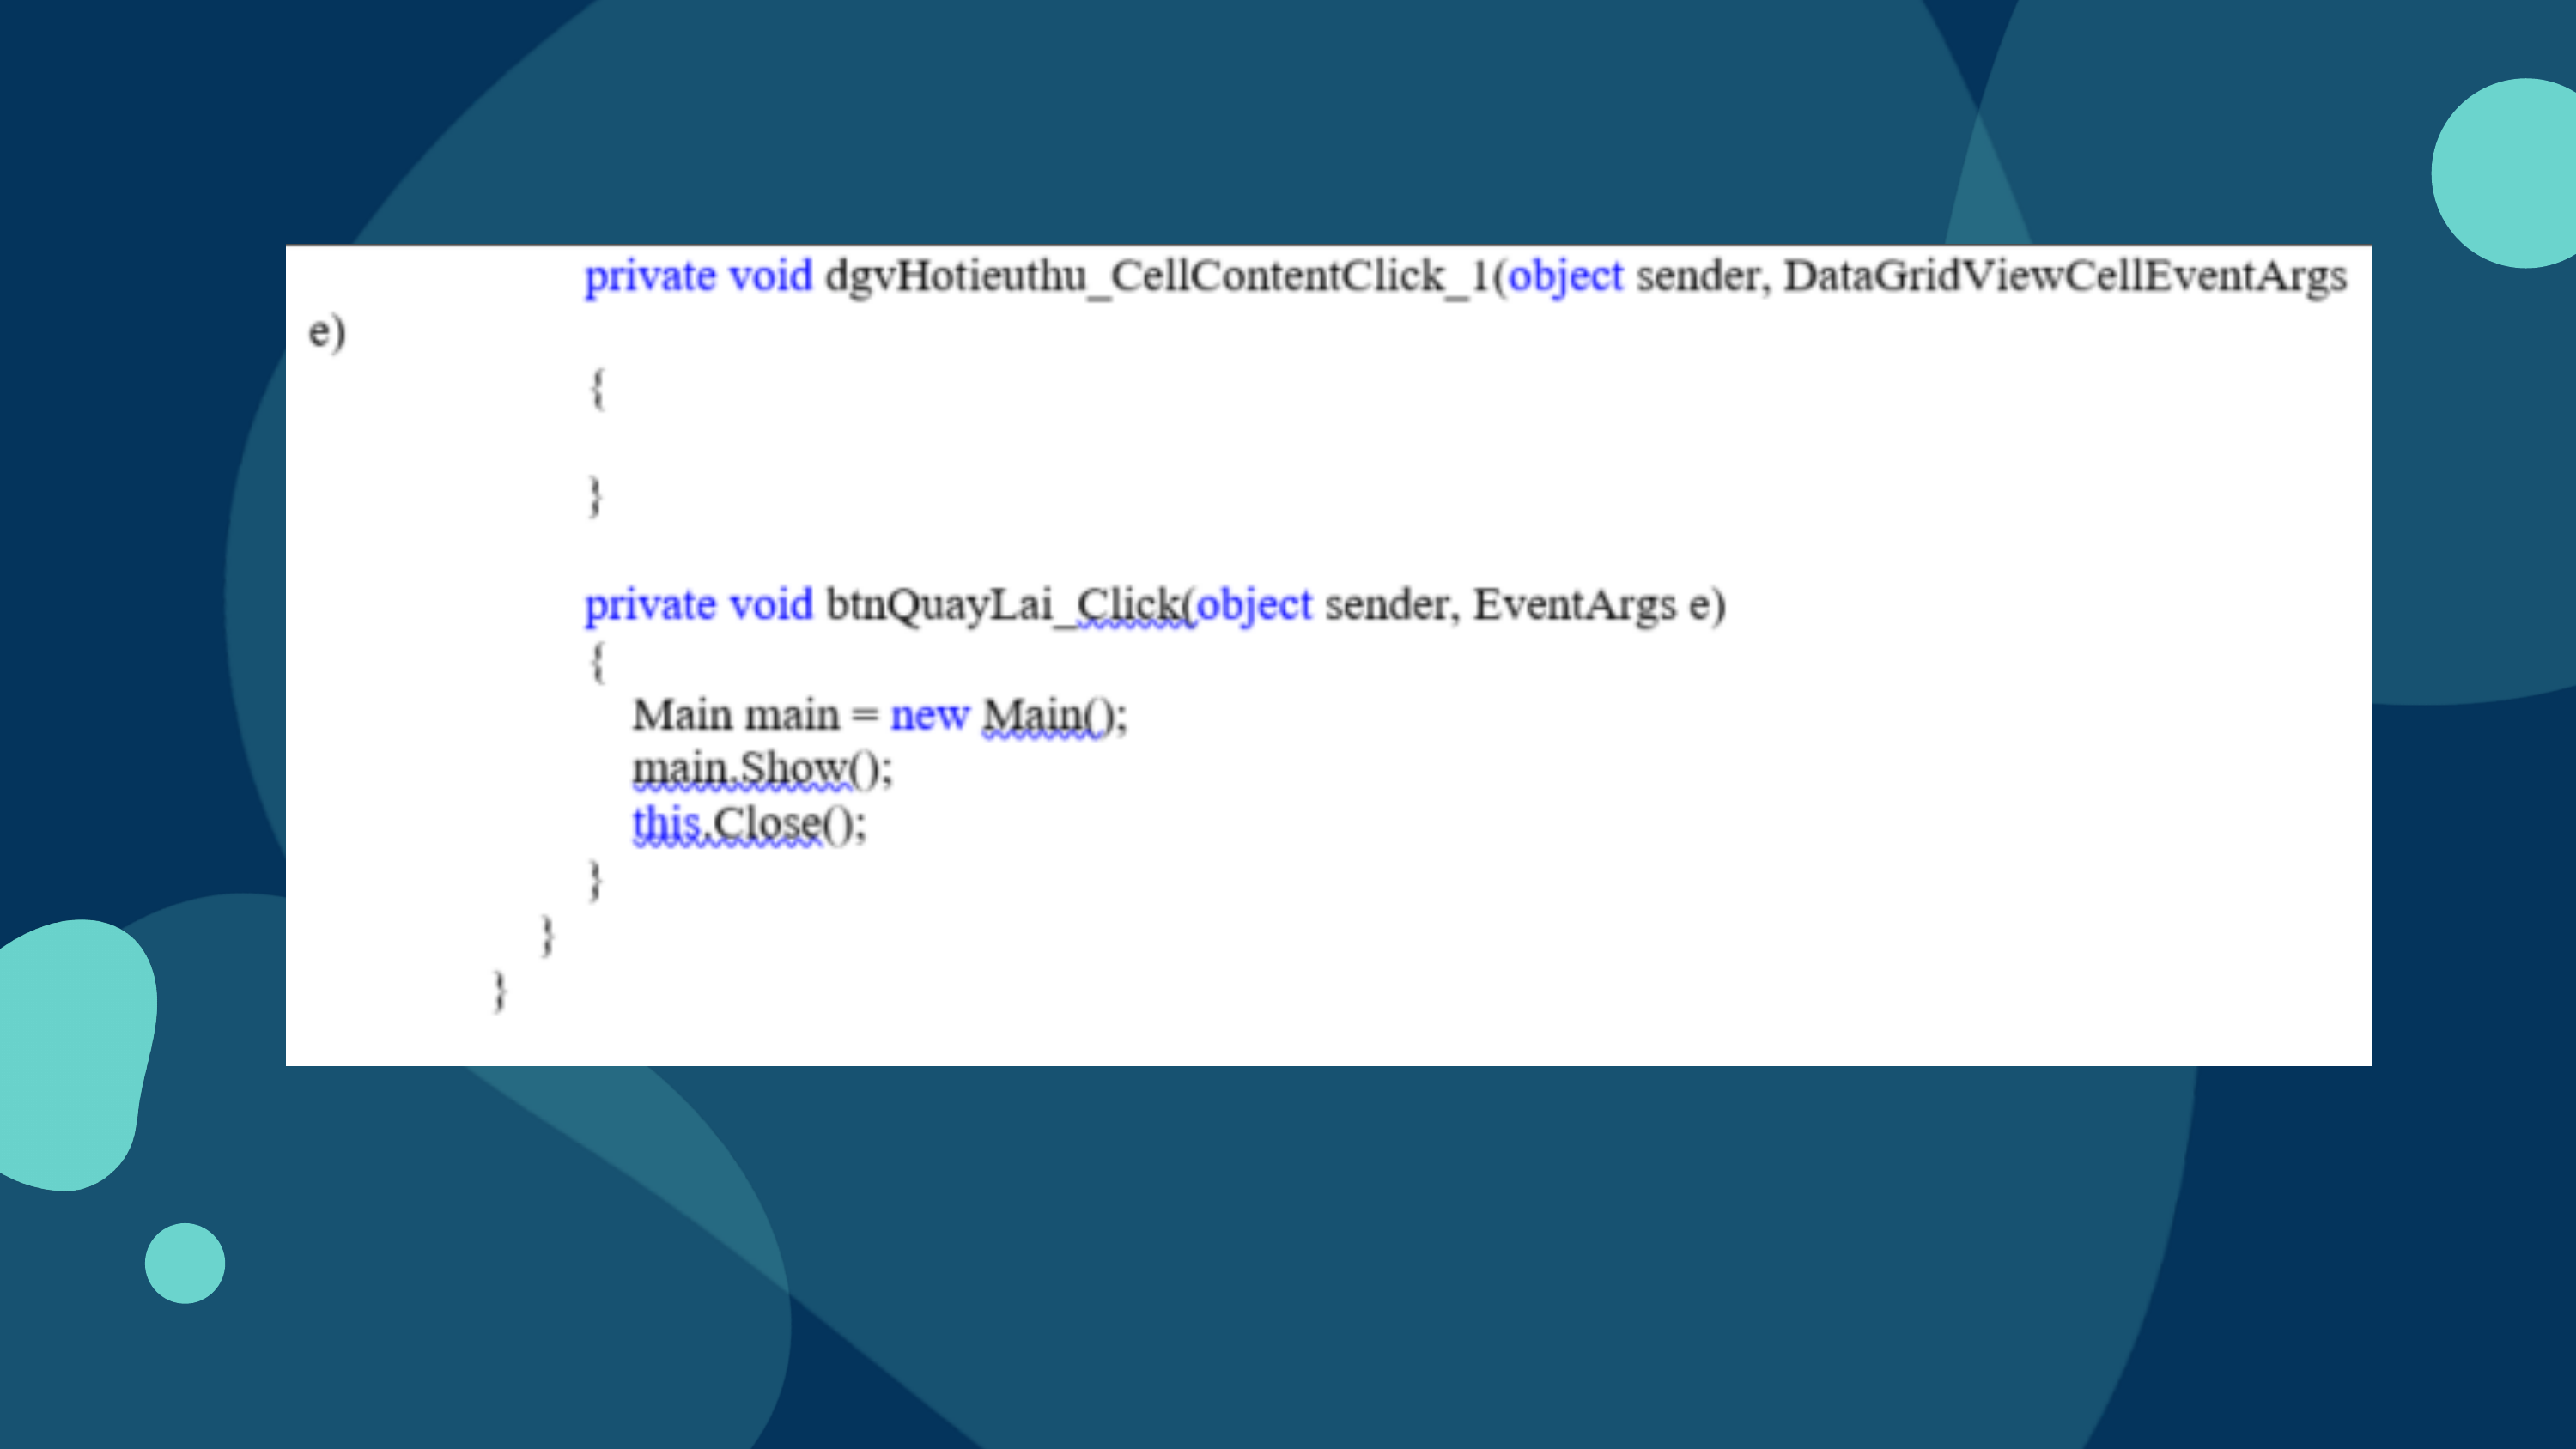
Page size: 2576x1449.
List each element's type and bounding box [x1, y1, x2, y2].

text_box [144, 1222, 226, 1304]
text_box [2431, 77, 2576, 269]
picture [0, 0, 2576, 1449]
